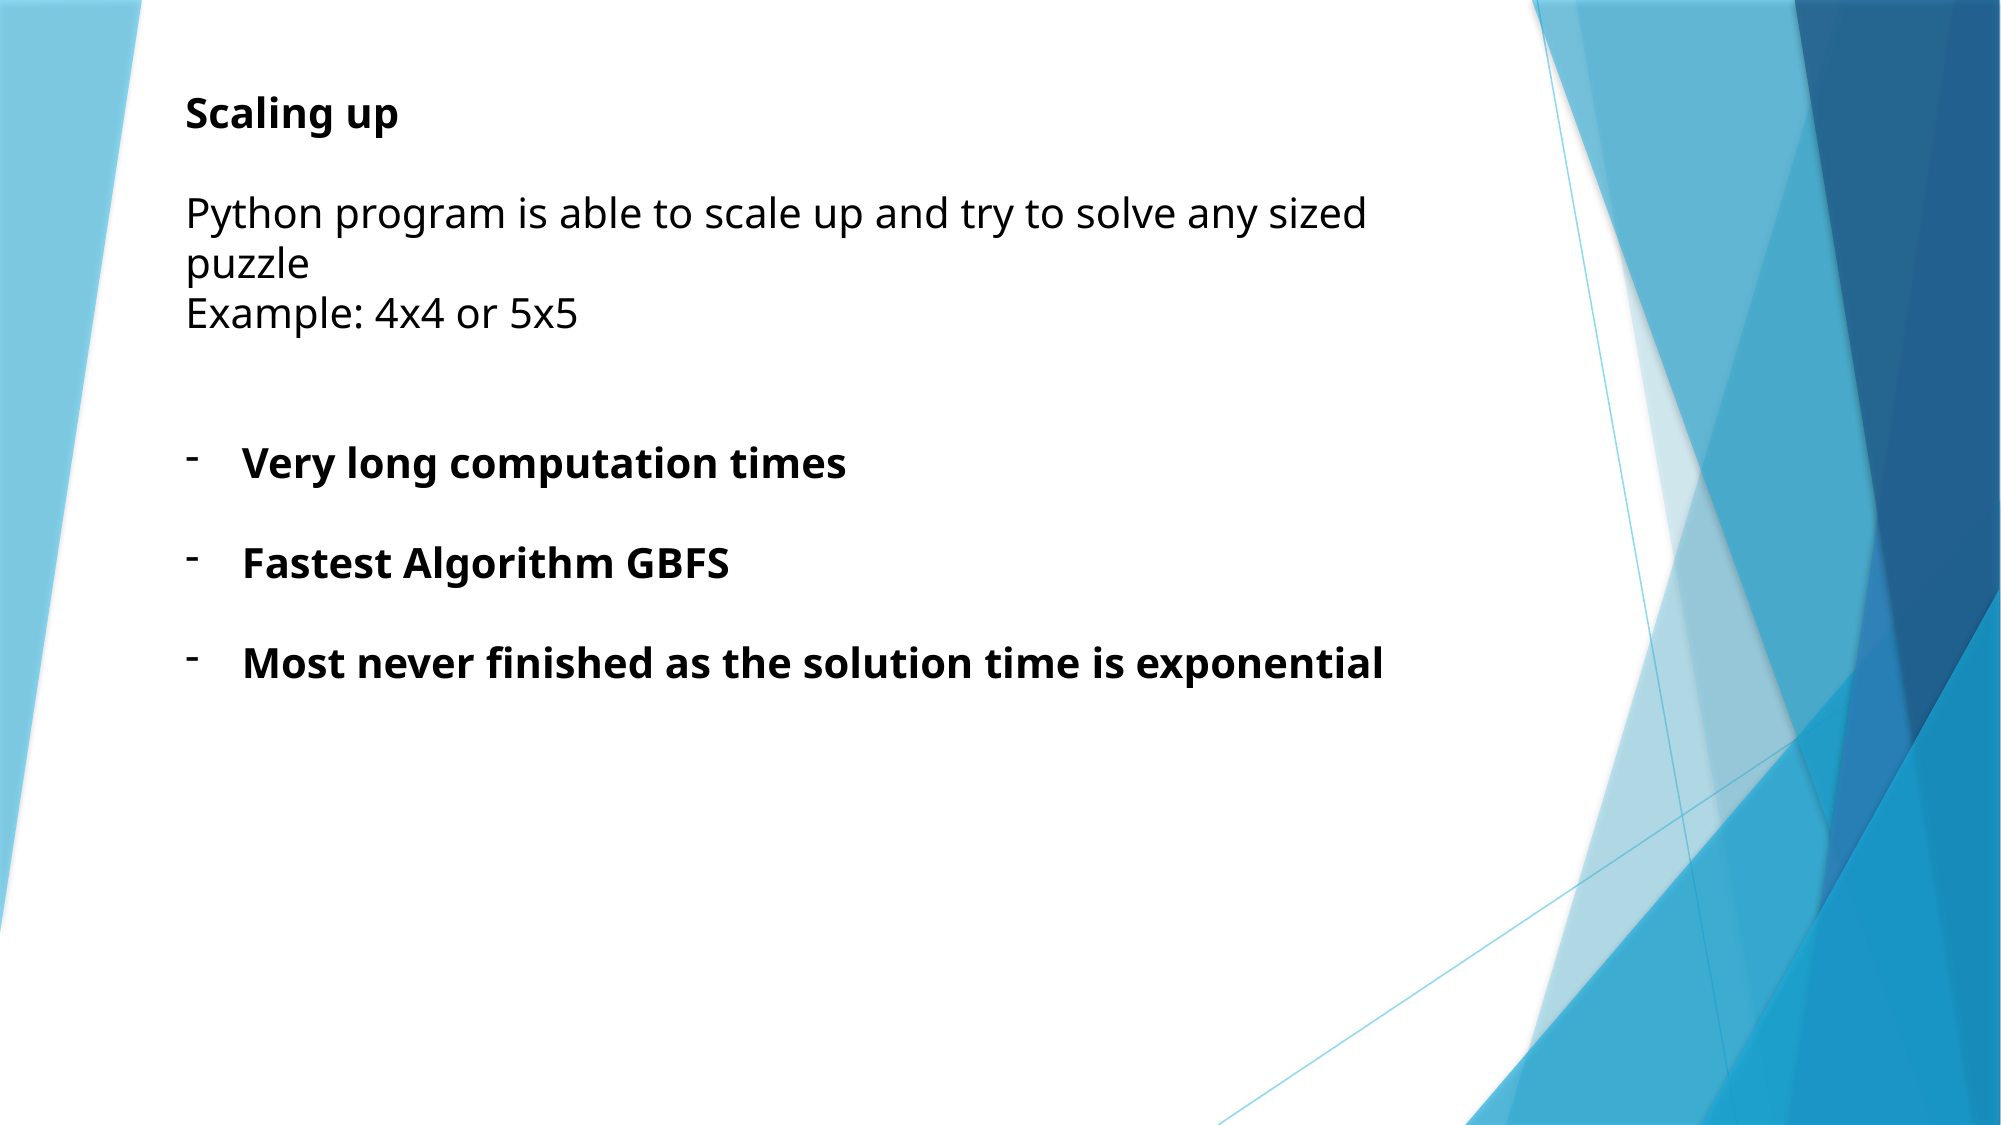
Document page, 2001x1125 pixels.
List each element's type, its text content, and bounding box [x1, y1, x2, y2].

text_box Scaling up Python program is able to scale up and try to solve any sized puzzle Example: 4x4 or 5x5 Very long computation times Fastest Algorithm GBFS Most never finished as the solution time is exponential [170, 79, 1484, 745]
